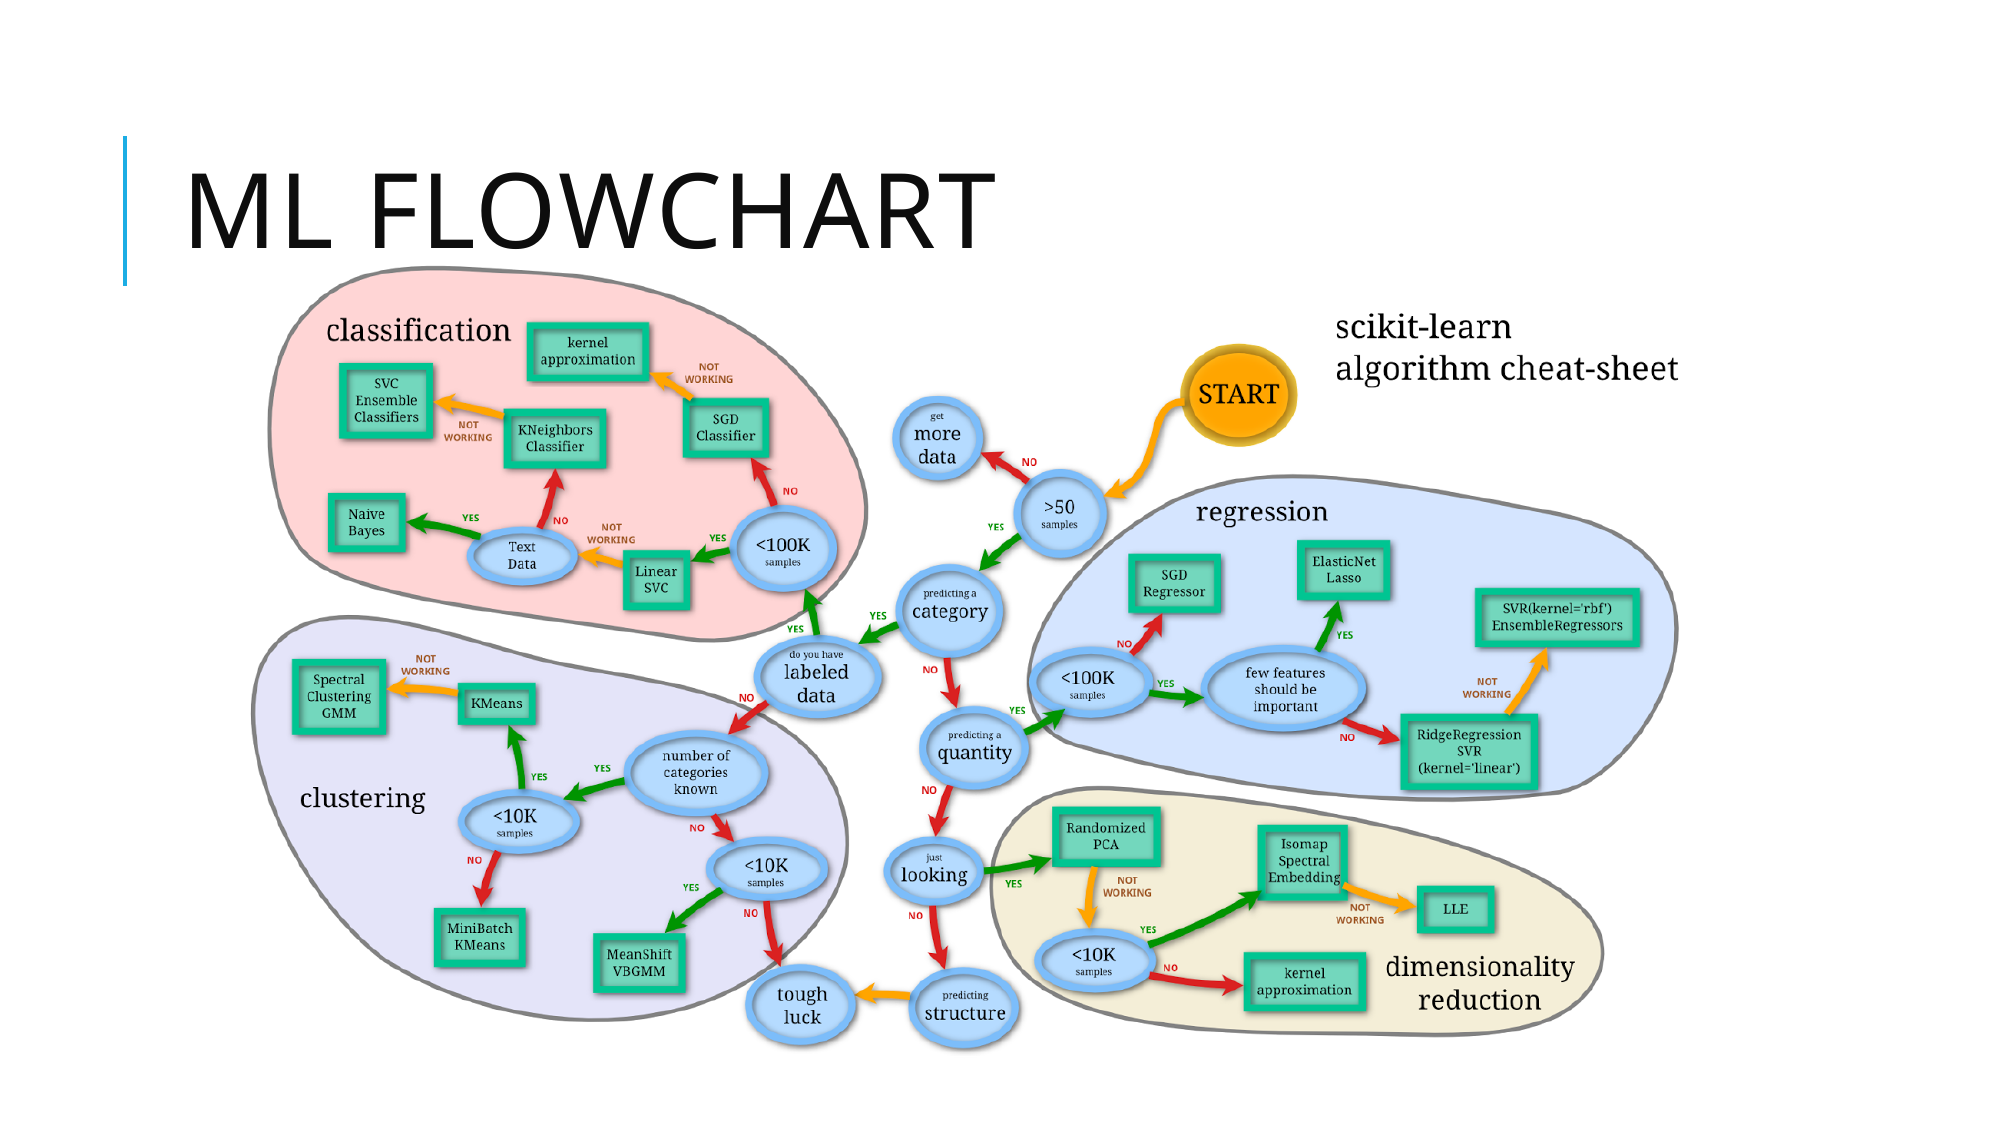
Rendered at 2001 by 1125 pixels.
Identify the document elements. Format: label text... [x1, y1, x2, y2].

title ML FLOWCHART [168, 96, 1763, 342]
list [237, 253, 1694, 1062]
